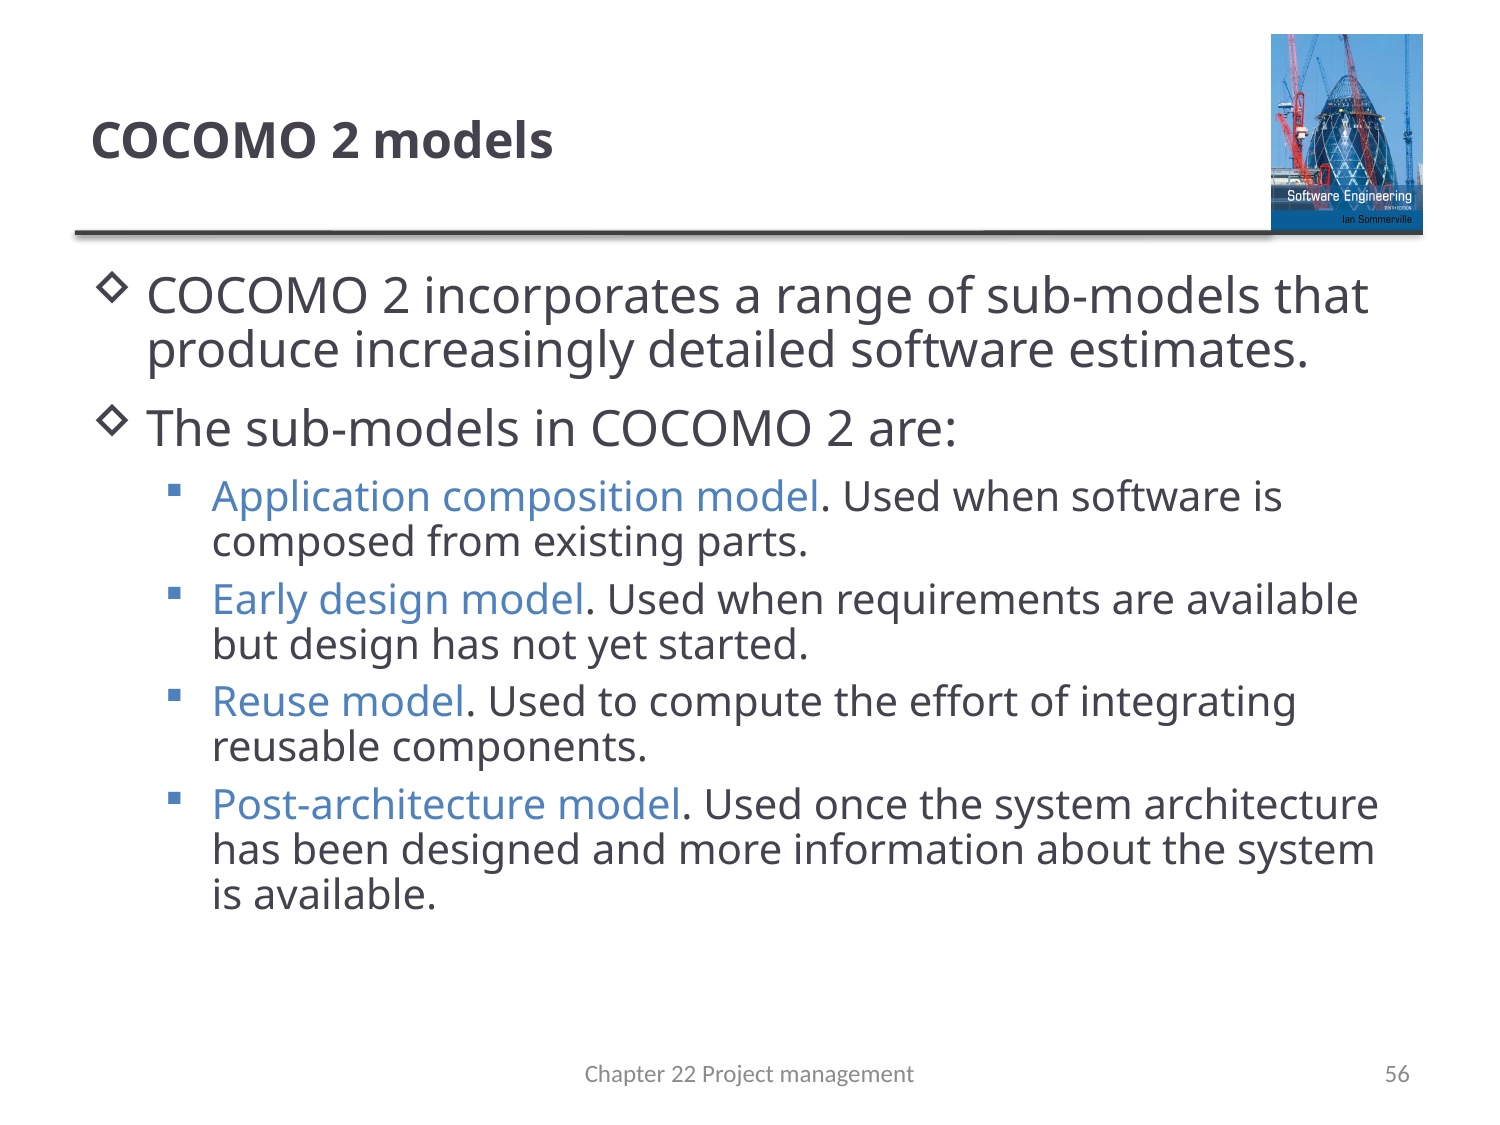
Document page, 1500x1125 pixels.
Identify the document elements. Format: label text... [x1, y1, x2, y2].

list COCOMO 2 incorporates a range of sub-models that produce increasingly detailed software estimates. The sub-models in COCOMO 2 are: Application composition model. Used when software is composed from existing parts. Early design model. Used when requirements are available but design has not yet started. Reuse model. Used to compute the effort of integrating reusable components. Post-architecture model. Used once the system architecture has been designed and more information about the system is available. [75, 262, 1425, 1005]
title COCOMO 2 models [74, 44, 1272, 233]
footer Chapter 22 Project management [512, 1042, 988, 1103]
picture [1271, 34, 1423, 230]
slide_number 56 [1074, 1042, 1425, 1103]
